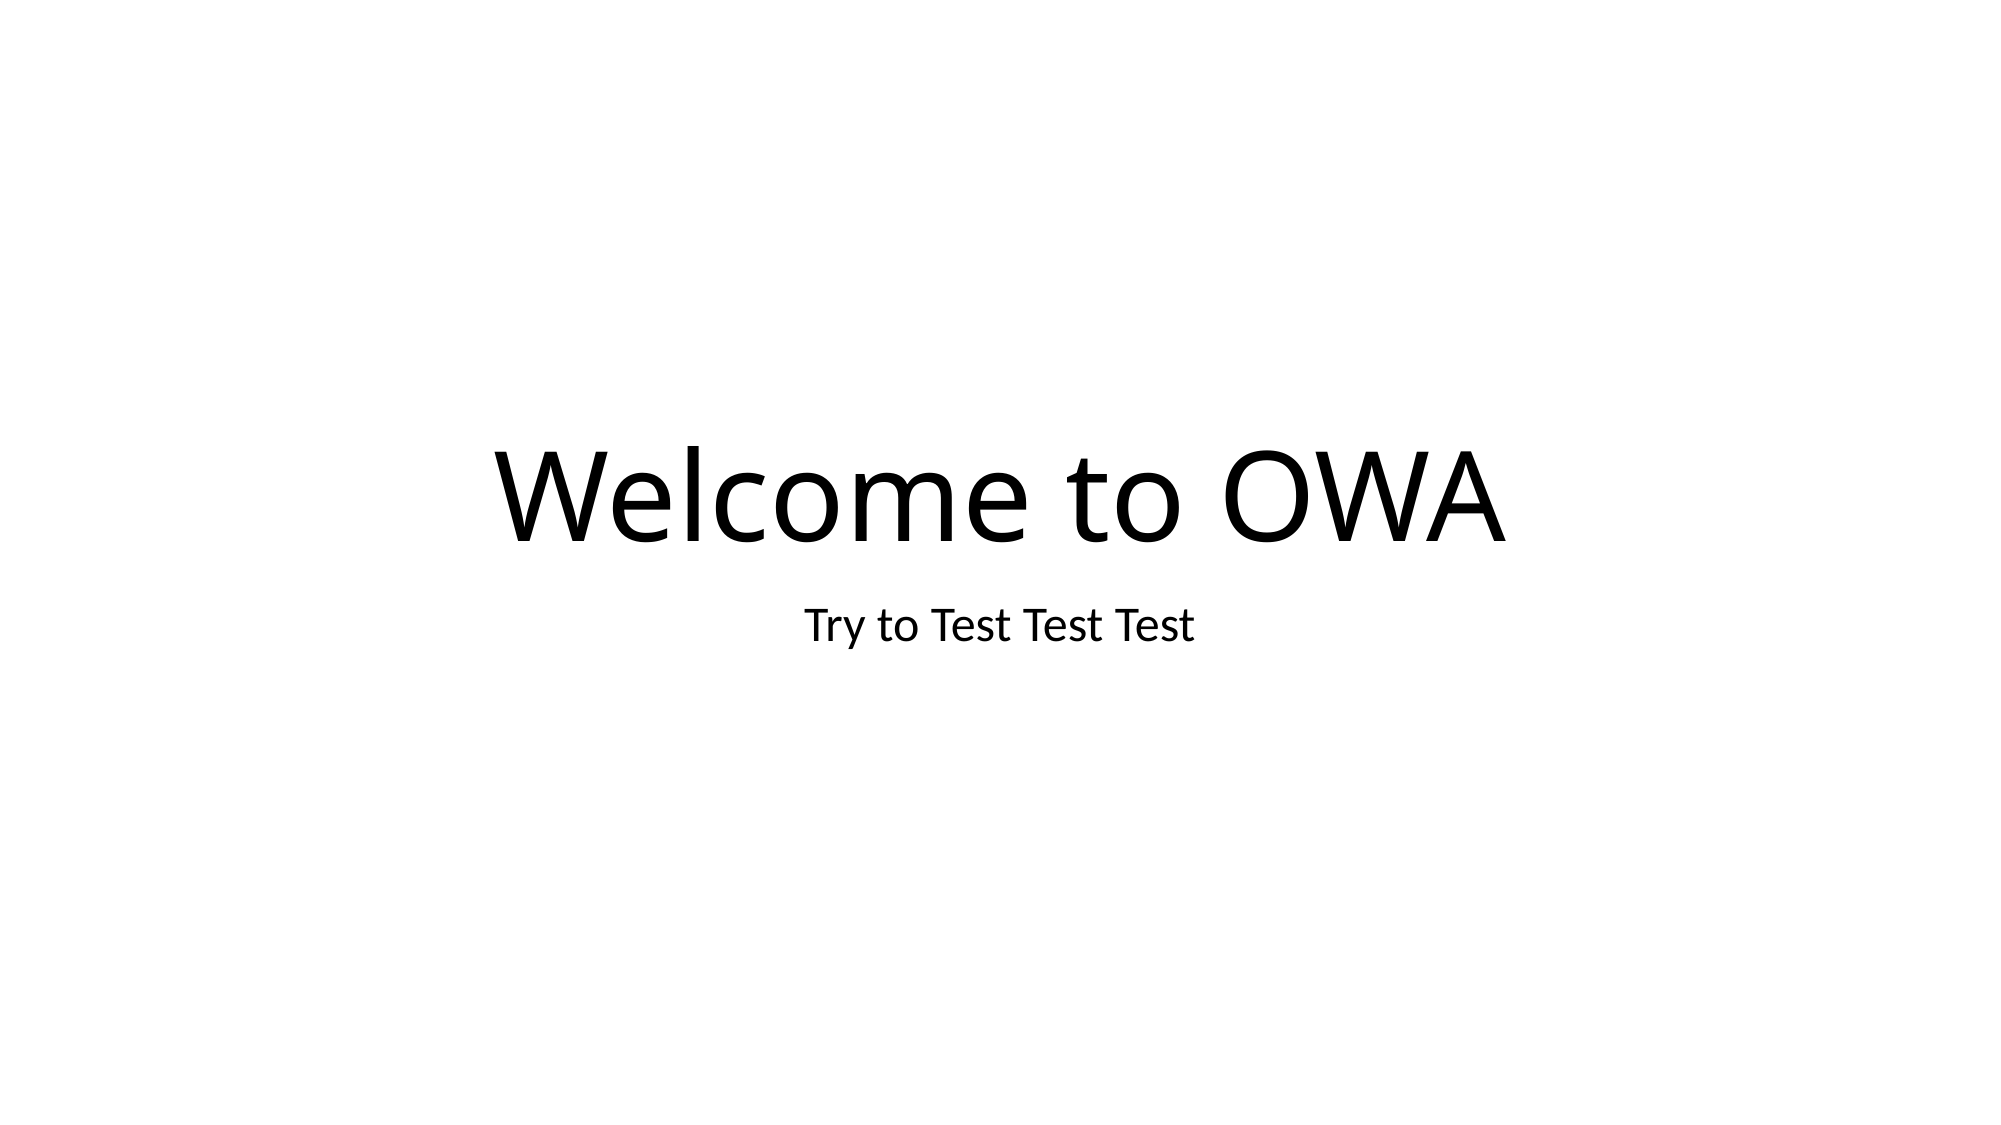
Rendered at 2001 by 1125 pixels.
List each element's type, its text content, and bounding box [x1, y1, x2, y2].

subtitle Try to Test Test Test [249, 590, 1750, 863]
title Welcome to OWA [249, 184, 1750, 576]
